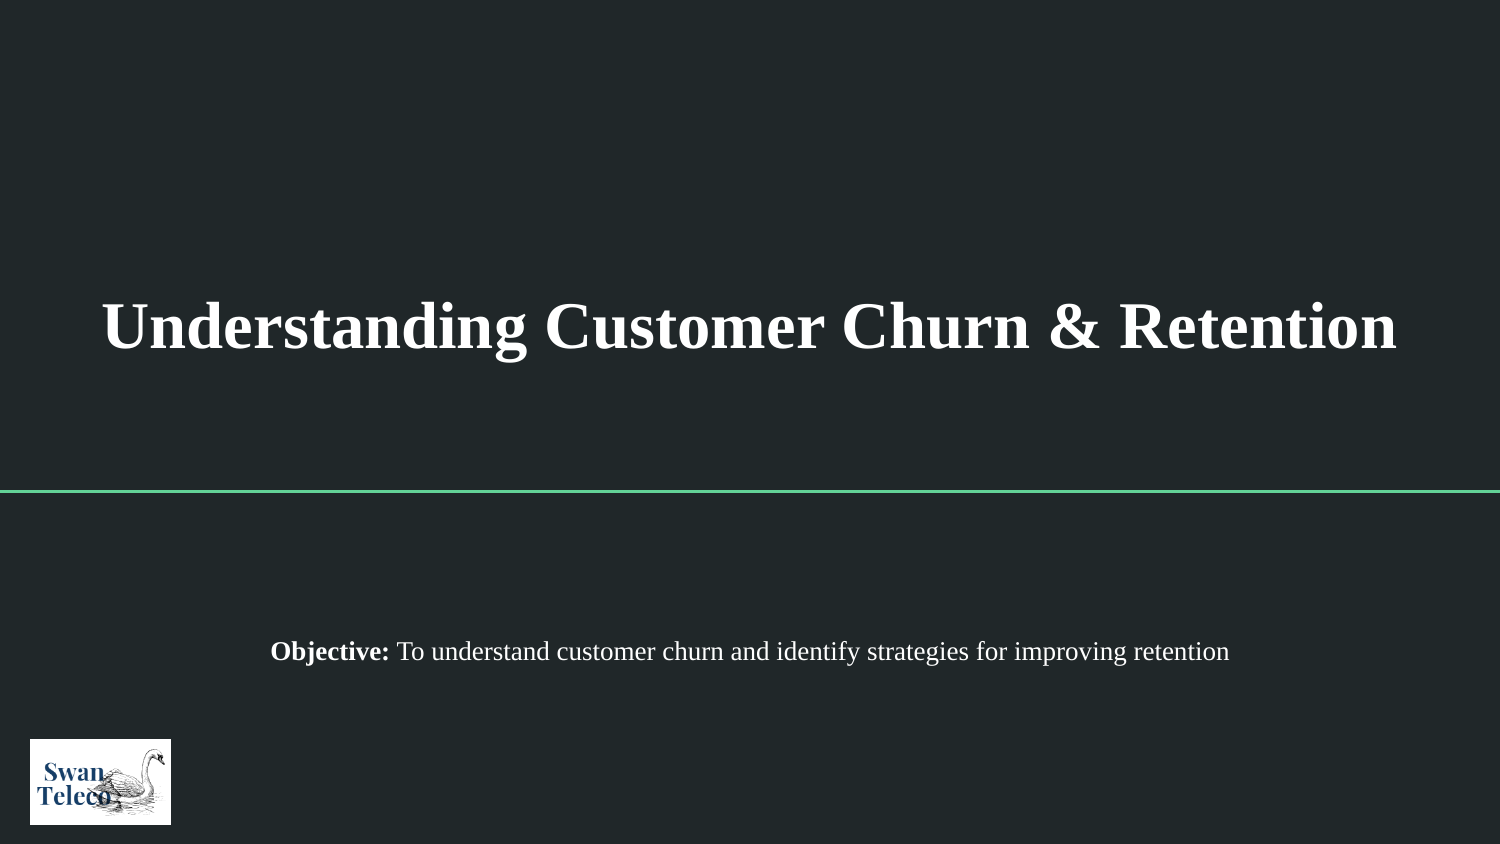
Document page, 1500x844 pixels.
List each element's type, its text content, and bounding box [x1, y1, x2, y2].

title Understanding Customer Churn & Retention [83, 291, 1417, 553]
picture [29, 739, 172, 825]
subtitle Objective: To understand customer churn and identify strategies for improving retention [83, 618, 1417, 723]
